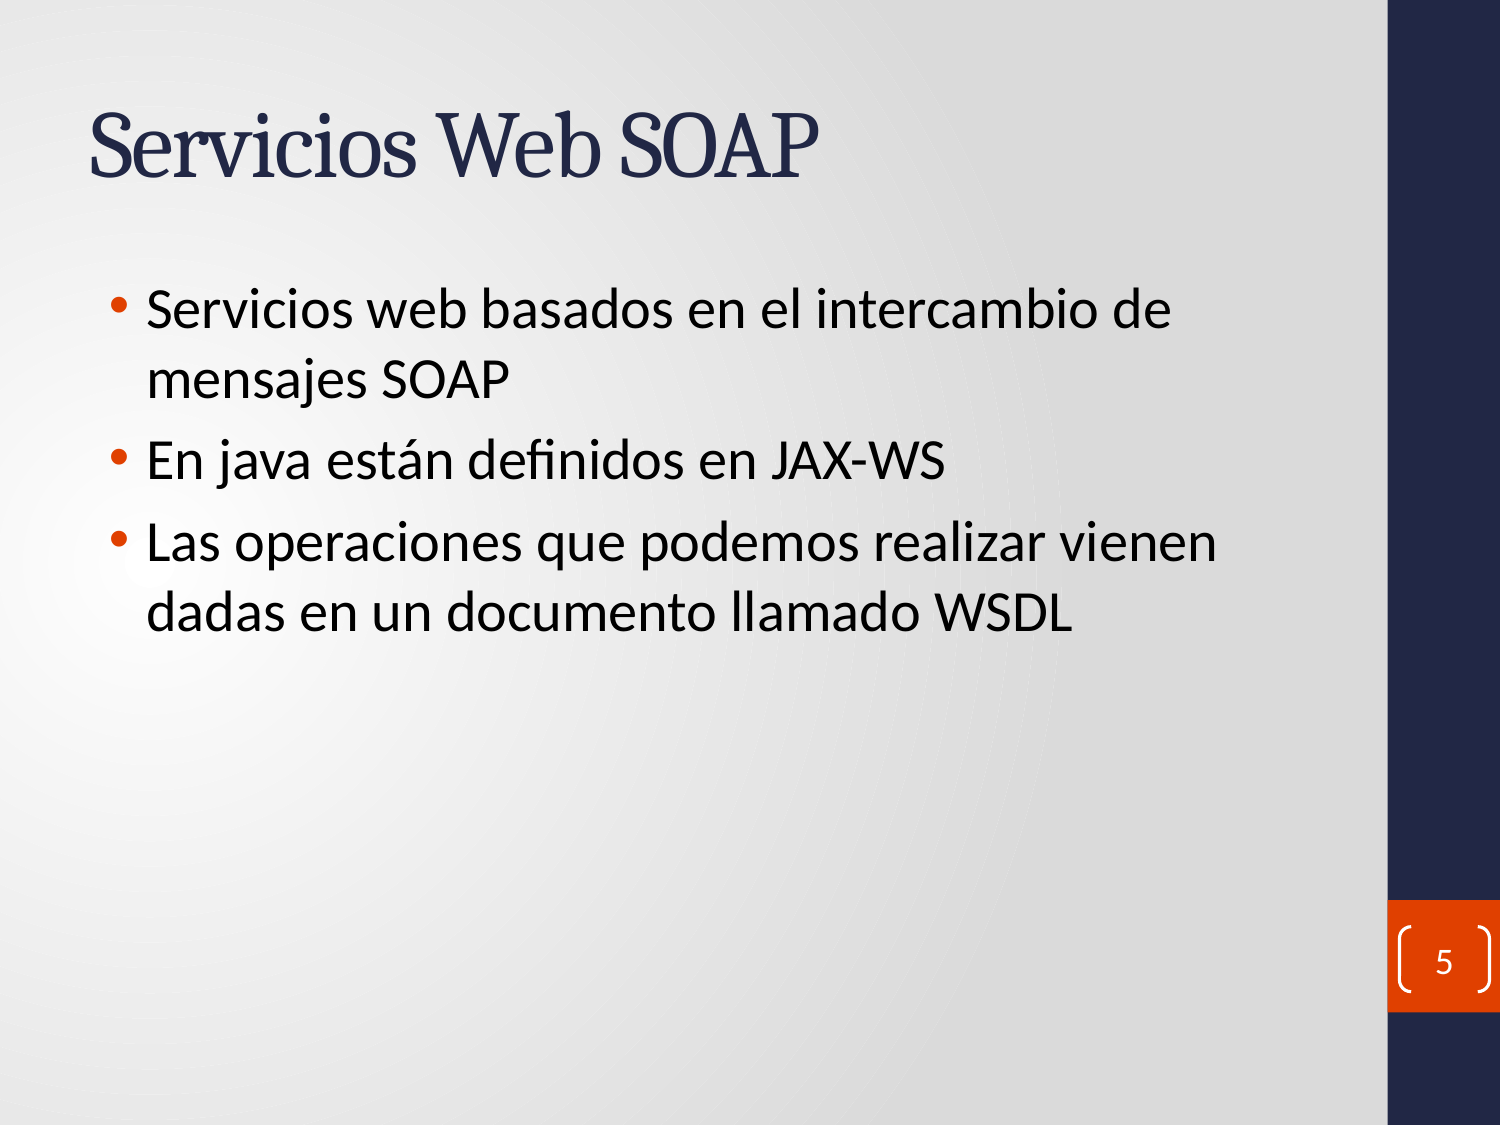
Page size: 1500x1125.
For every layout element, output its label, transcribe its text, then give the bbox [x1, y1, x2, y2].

list Servicios web basados en el intercambio de mensajes SOAP En java están definidos en JAX-WS Las operaciones que podemos realizar vienen dadas en un documento llamado WSDL [75, 262, 1325, 1050]
slide_number 5 [1397, 925, 1492, 994]
title Servicios Web SOAP [75, 45, 1325, 233]
